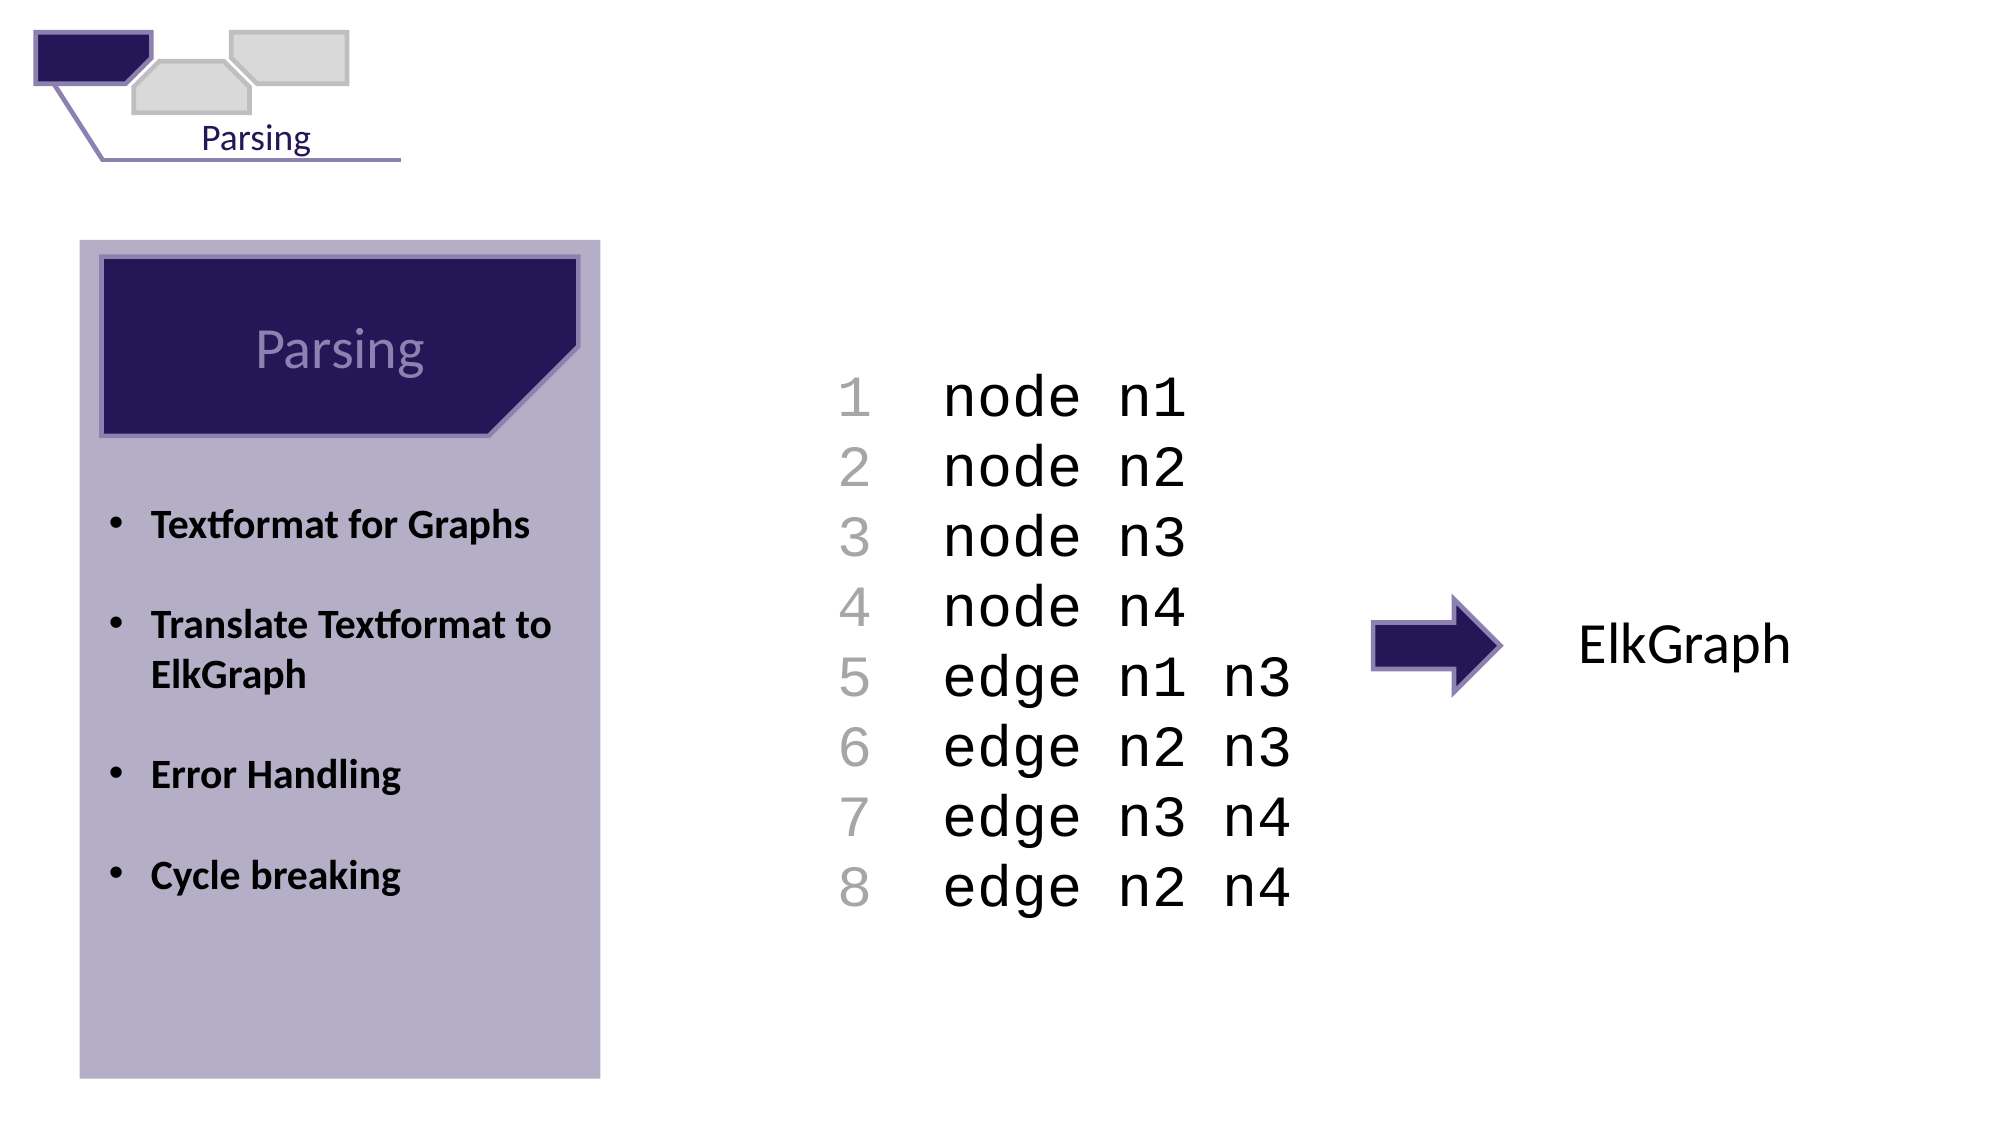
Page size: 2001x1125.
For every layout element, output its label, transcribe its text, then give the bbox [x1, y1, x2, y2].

text_box Parsing [186, 113, 327, 160]
text_box 1 node n1 2 node n2 3 node n3 4 node n4 5 edge n1 n3 6 edge n2 n3 7 edge n3 n4 8 edge n2 n4 [822, 350, 1308, 926]
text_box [101, 256, 579, 436]
text_box ElkGraph [1564, 598, 1865, 683]
text_box Parsing [186, 161, 327, 166]
text_box Textformat for Graphs Translate Textformat to ElkGraph Error Handling Cycle breaking [79, 239, 601, 1080]
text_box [53, 83, 103, 161]
text_box [1372, 596, 1502, 695]
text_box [35, 32, 348, 113]
